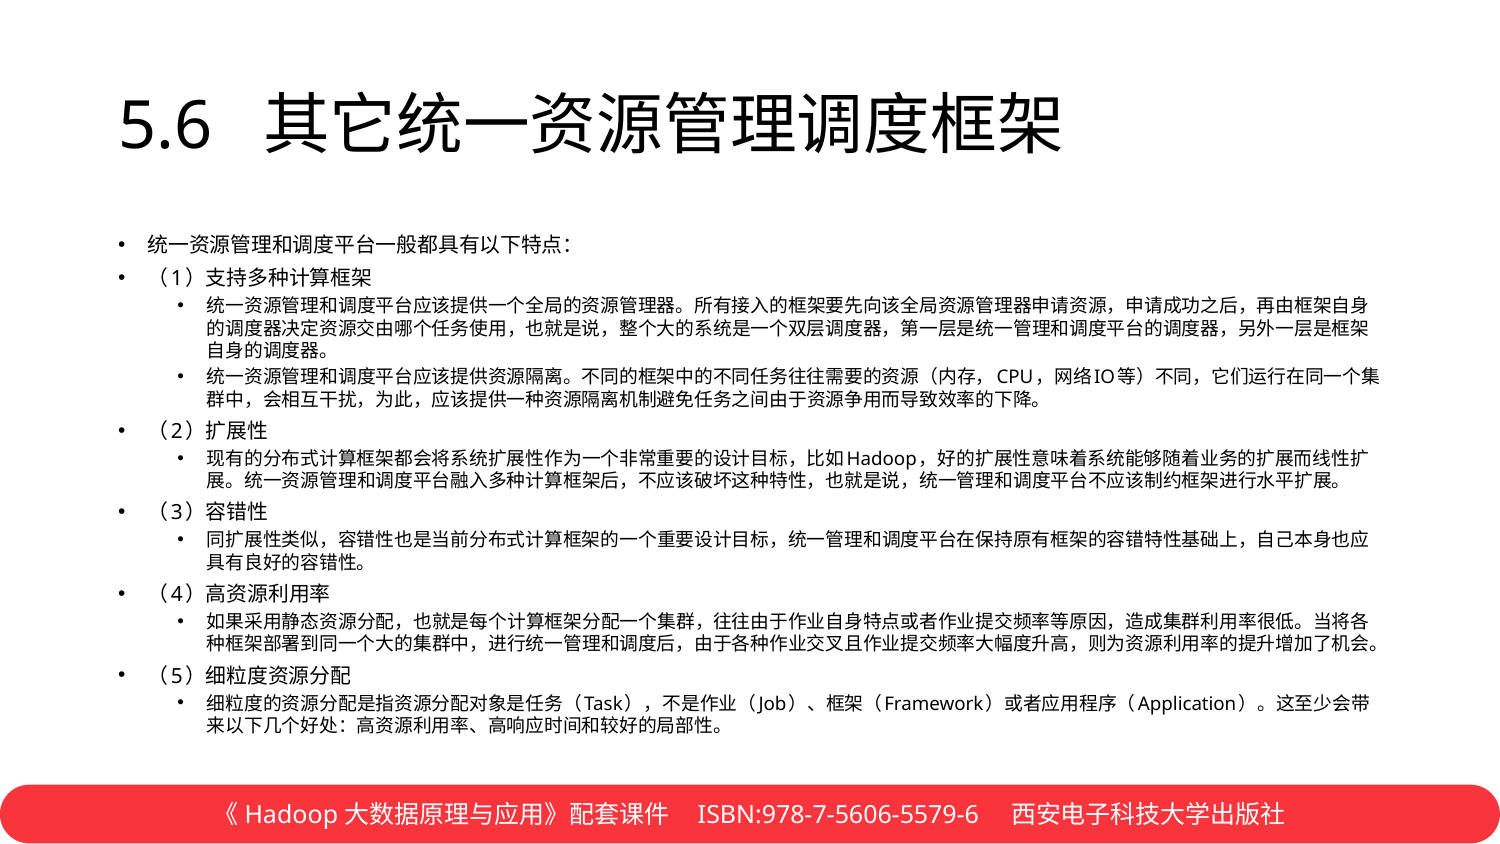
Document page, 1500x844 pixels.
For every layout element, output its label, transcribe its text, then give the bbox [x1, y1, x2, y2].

list 统一资源管理和调度平台一般都具有以下特点： （1）支持多种计算框架 统一资源管理和调度平台应该提供一个全局的资源管理器。所有接入的框架要先向该全局资源管理器申请资源，申请成功之后，再由框架自身的调度器决定资源交由哪个任务使用，也就是说，整个大的系统是一个双层调度器，第一层是统一管理和调度平台的调度器，另外一层是框架自身的调度器。 统一资源管理和调度平台应该提供资源隔离。不同的框架中的不同任务往往需要的资源（内存，CPU，网络IO等）不同，它们运行在同一个集群中，会相互干扰，为此，应该提供一种资源隔离机制避免任务之间由于资源争用而导致效率的下降。 （2）扩展性 现有的分布式计算框架都会将系统扩展性作为一个非常重要的设计目标，比如Hadoop，好的扩展性意味着系统能够随着业务的扩展而线性扩展。统一资源管理和调度平台融入多种计算框架后，不应该破坏这种特性，也就是说，统一管理和调度平台不应该制约框架进行水平扩展。 （3）容错性 同扩展性类似，容错性也是当前分布式计算框架的一个重要设计目标，统一管理和调度平台在保持原有框架的容错特性基础上，自己本身也应具有良好的容错性。 （4）高资源利用率 如果采用静态资源分配，也就是每个计算框架分配一个集群，往往由于作业自身特点或者作业提交频率等原因，造成集群利用率很低。当将各种框架部署到同一个大的集群中，进行统一管理和调度后，由于各种作业交叉且作业提交频率大幅度升高，则为资源利用率的提升增加了机会。 （5）细粒度资源分配 细粒度的资源分配是指资源分配对象是任务（Task），不是作业（Job）、框架（Framework）或者应用程序（Application）。这至少会带来以下几个好处：高资源利用率、高响应时间和较好的局部性。 [103, 224, 1397, 760]
title 5.6 其它统一资源管理调度框架 [103, 44, 1397, 208]
